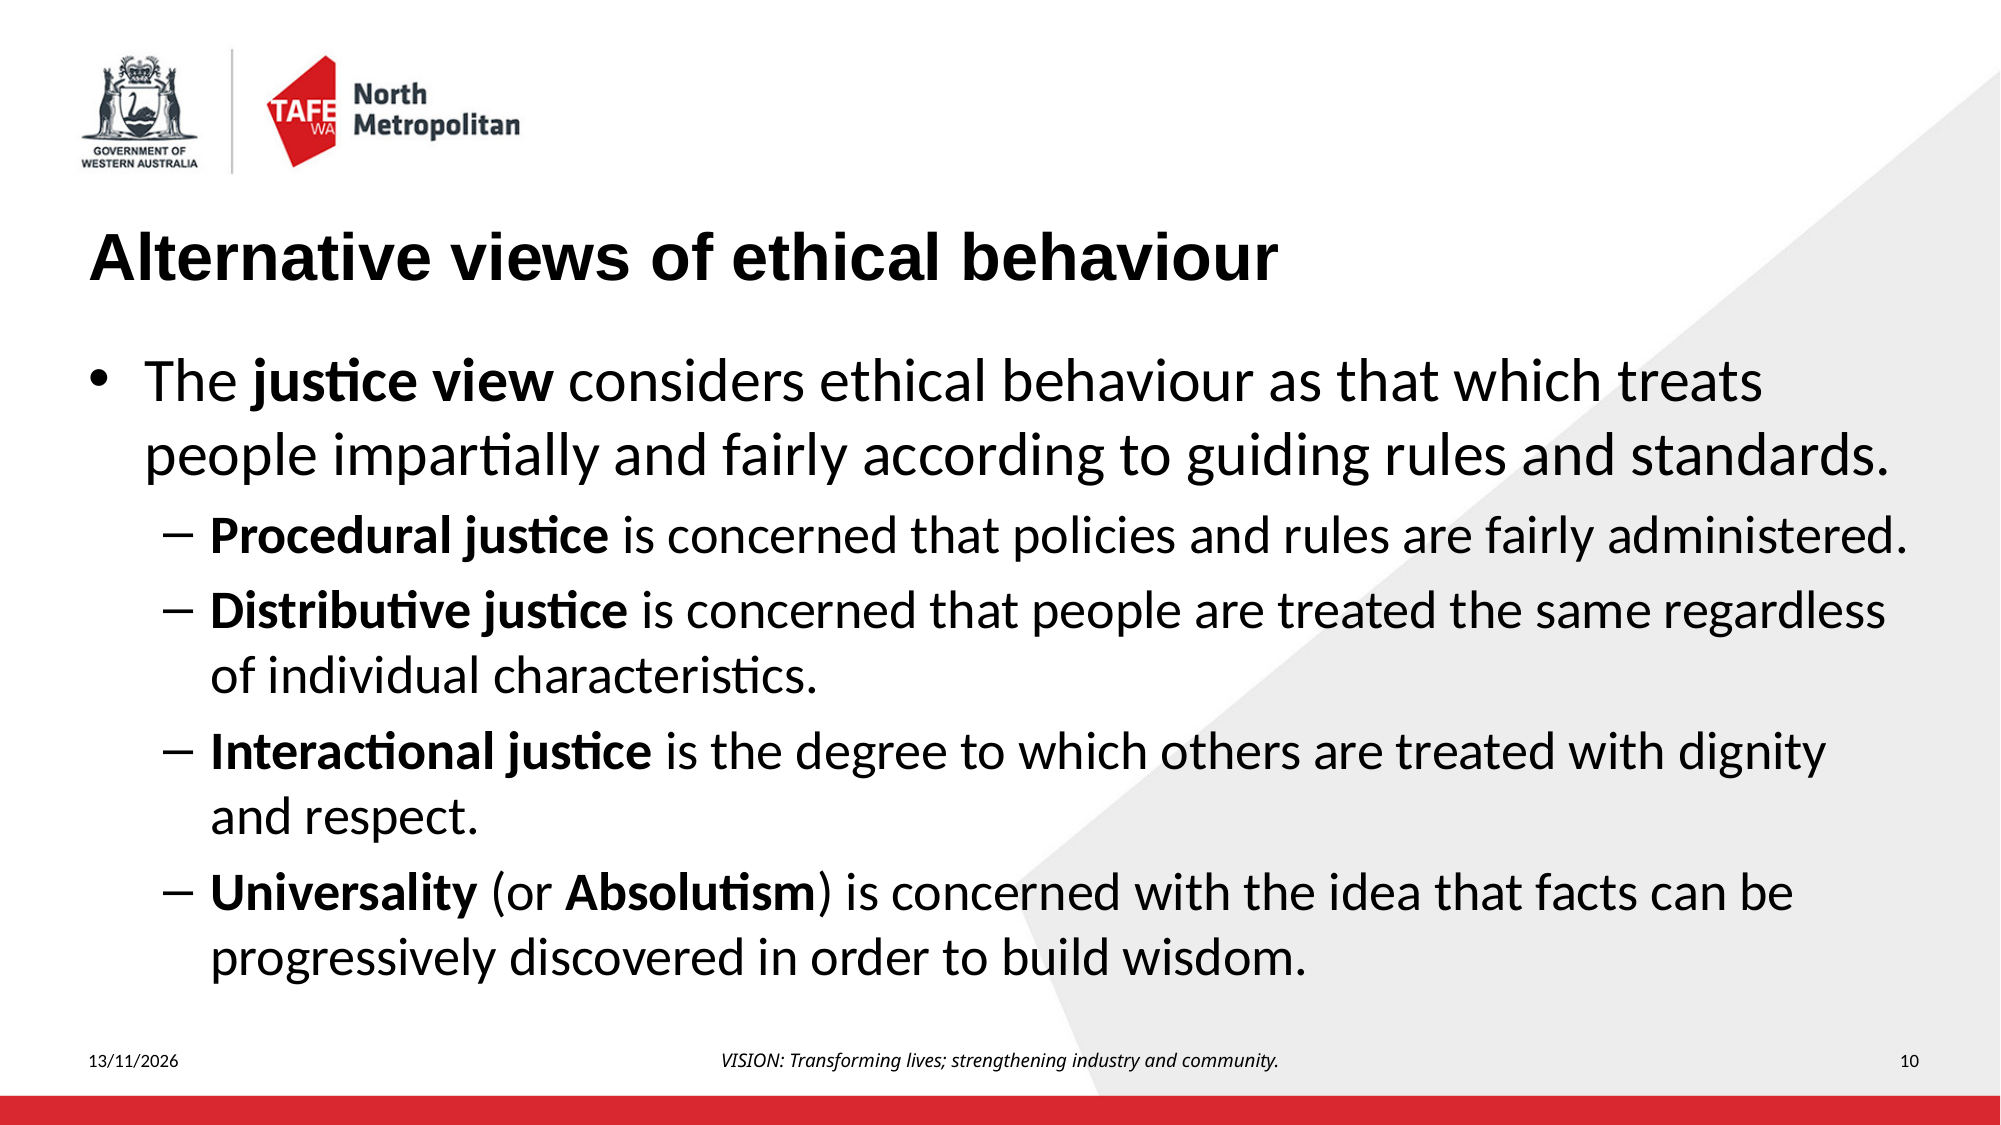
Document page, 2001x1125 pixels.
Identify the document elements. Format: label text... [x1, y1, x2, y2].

footer VISION: Transforming lives; strengthening industry and community. [683, 1041, 1317, 1080]
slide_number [73, 1041, 540, 1080]
title Alternative views of ethical behaviour [73, 198, 1927, 309]
list The justice view considers ethical behaviour as that which treats people impartially and fairly according to guiding rules and standards. Procedural justice is concerned that policies and rules are fairly administered. Distributive justice is concerned that people are treated the same regardless of individual characteristics. Interactional justice is the degree to which others are treated with dignity and respect. Universality (or Absolutism) is concerned with the idea that facts can be progressively discovered in order to build wisdom. [73, 331, 1927, 1021]
slide_number 10 [1433, 1041, 1934, 1080]
picture [0, 0, 2001, 1125]
